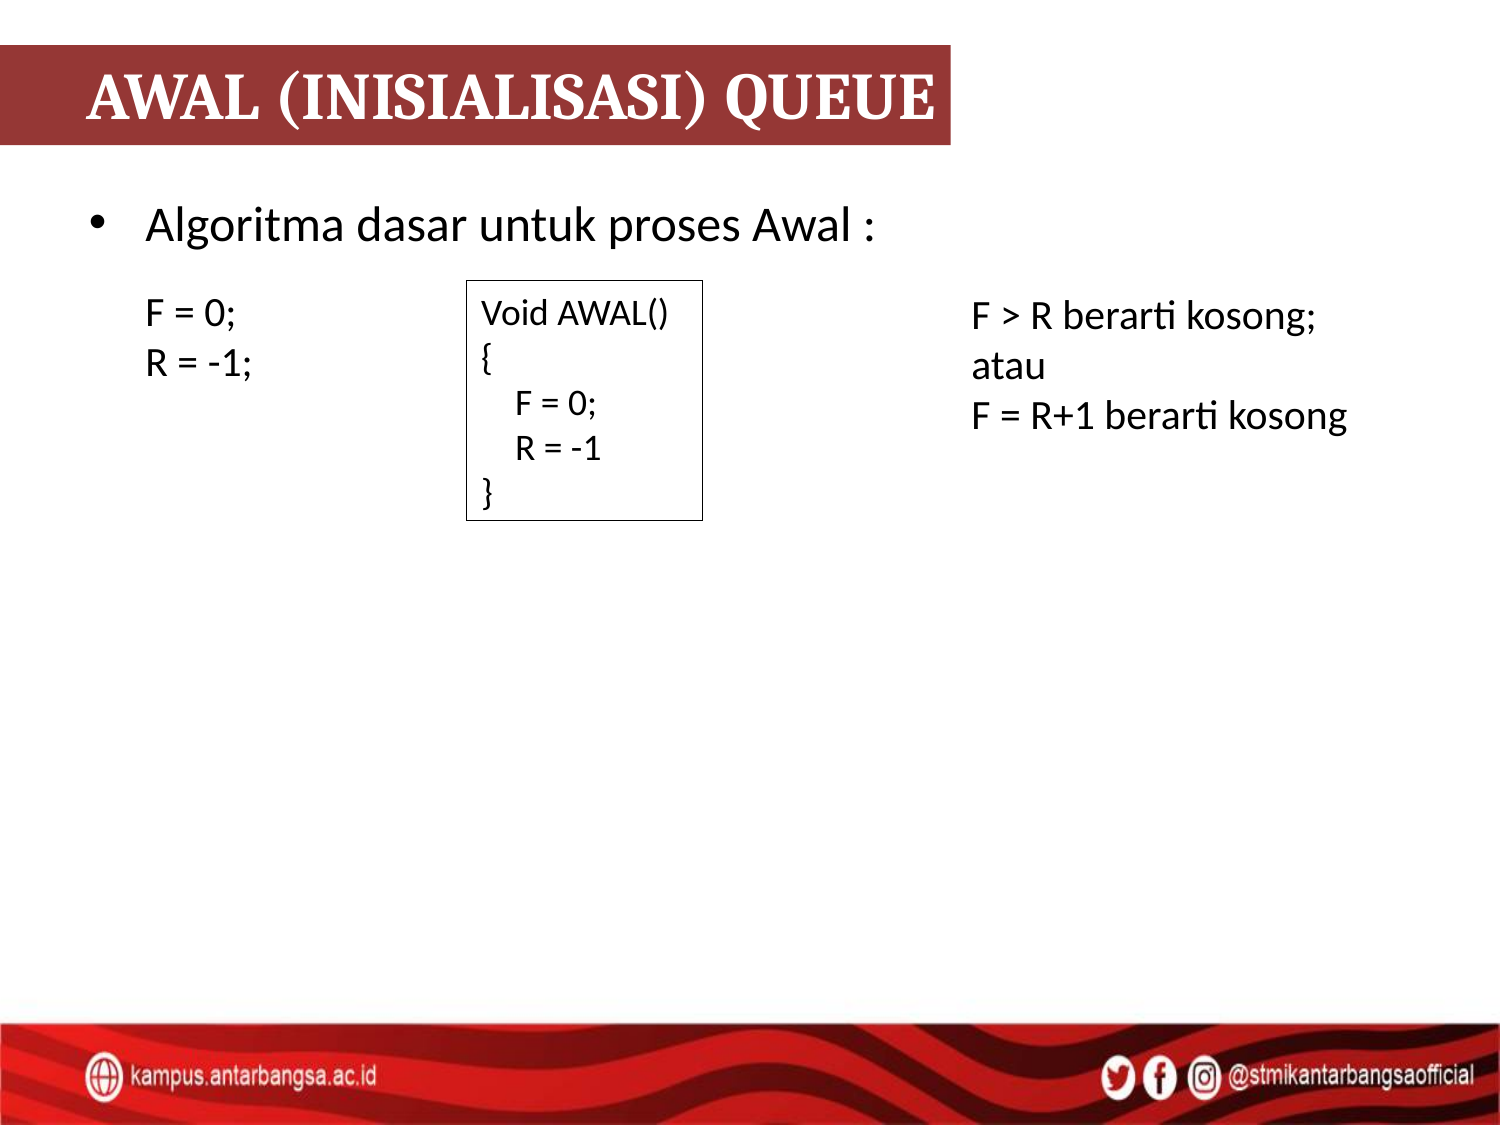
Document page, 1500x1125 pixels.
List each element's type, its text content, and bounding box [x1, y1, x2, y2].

text_box Void AWAL() { F = 0; R = -1 } [466, 280, 703, 521]
text_box AWAL (INISIALISASI) QUEUE [0, 45, 951, 146]
text_box F > R berarti kosong; atau F = R+1 berarti kosong [956, 280, 1363, 446]
picture [0, 0, 1500, 1125]
text_box F = 0; R = -1; [130, 277, 269, 393]
text_box Algoritma dasar untuk proses Awal : [74, 184, 1421, 260]
